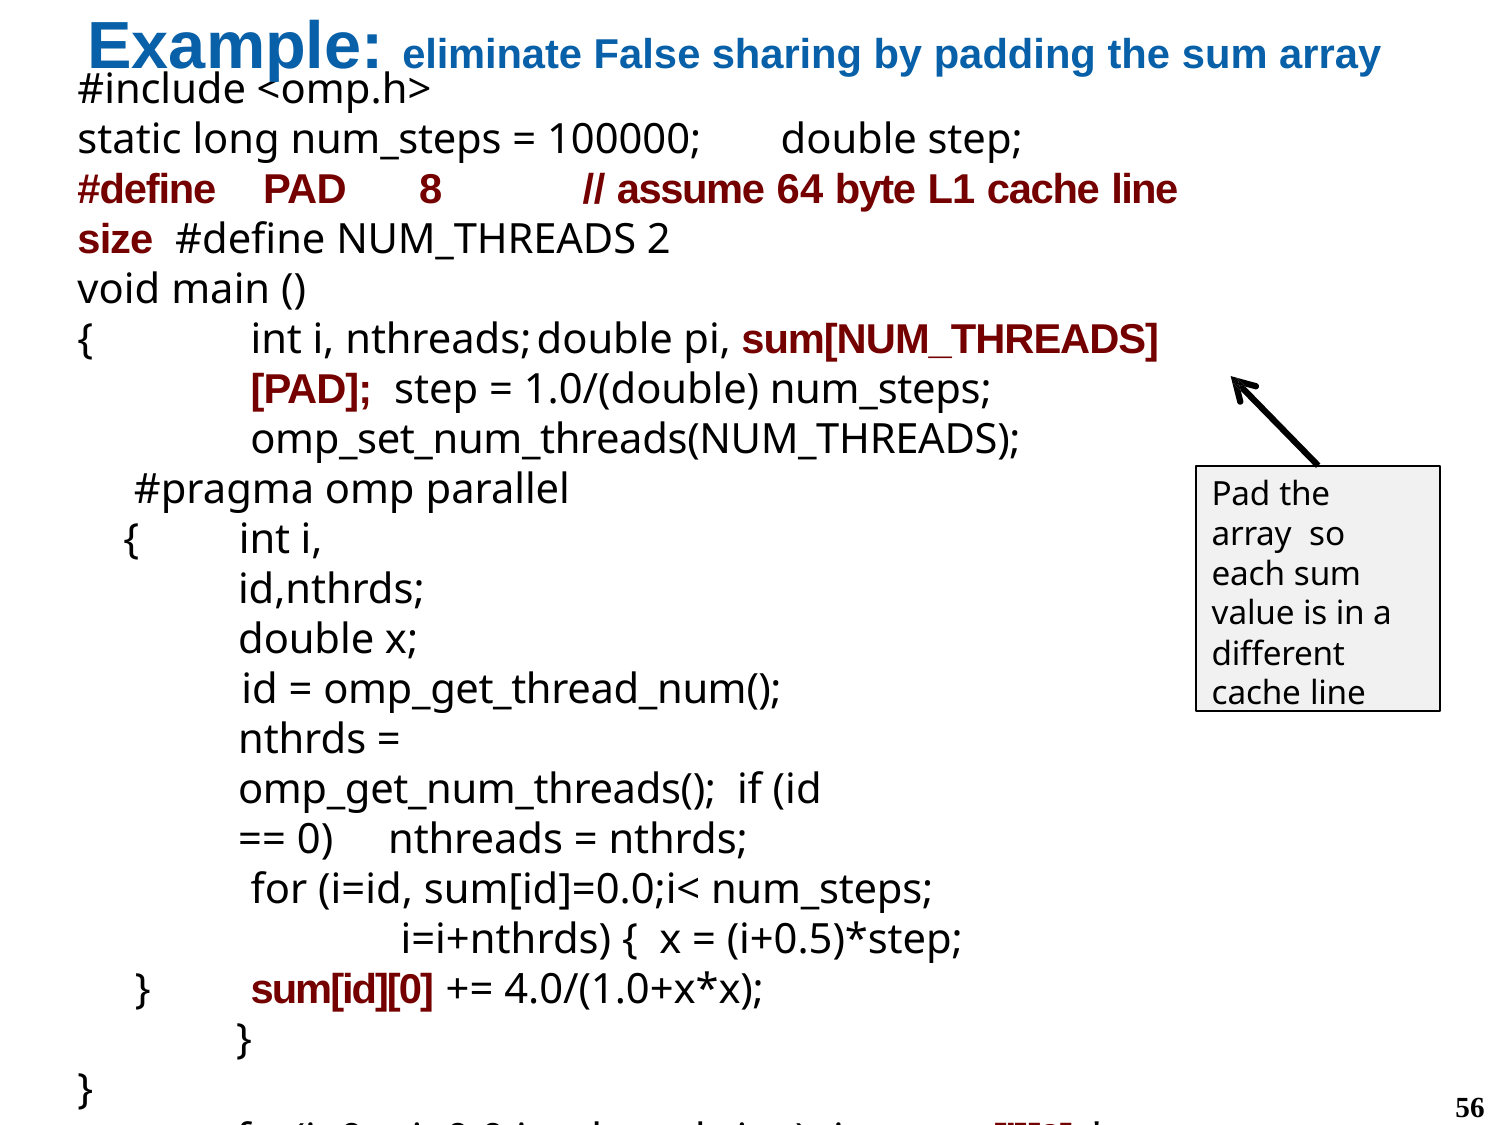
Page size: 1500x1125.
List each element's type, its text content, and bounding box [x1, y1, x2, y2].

text_box [1230, 376, 1321, 468]
text_box { [121, 509, 140, 562]
text_box omp_set_num_threads(NUM_THREADS); #pragma omp parallel [121, 409, 1027, 512]
text_box int i, nthreads; double pi, sum[NUM_THREADS][PAD]; step = 1.0/(double) num_steps; [248, 309, 1269, 412]
text_box Pad the array so each sum value is in a different cache line [1196, 465, 1441, 712]
text_box } [132, 959, 151, 1012]
title Example: eliminate False sharing by padding the sum array [85, 0, 1385, 190]
text_box } [75, 1059, 94, 1112]
text_box 56 [1453, 1086, 1488, 1124]
text_box #include <omp.h> static long num_steps = 100000; double step; #define PAD 8 // assume 64 byte L1 cache line size #define NUM_THREADS 2 void main () [75, 59, 1256, 312]
text_box { [75, 309, 94, 362]
text_box int i, id,nthrds; double x; id = omp_get_thread_num(); nthrds = omp_get_num_threads(); if (id == 0) nthreads = nthrds; for (i=id, sum[id]=0.0;i< num_steps; i=i+nthrds) { x = (i+0.5)*step; sum[id][0] += 4.0/(1.0+x*x); } for(i=0, pi=0.0;i<nthreads;i++)pi += sum[i][0] * step; [236, 509, 1192, 1125]
